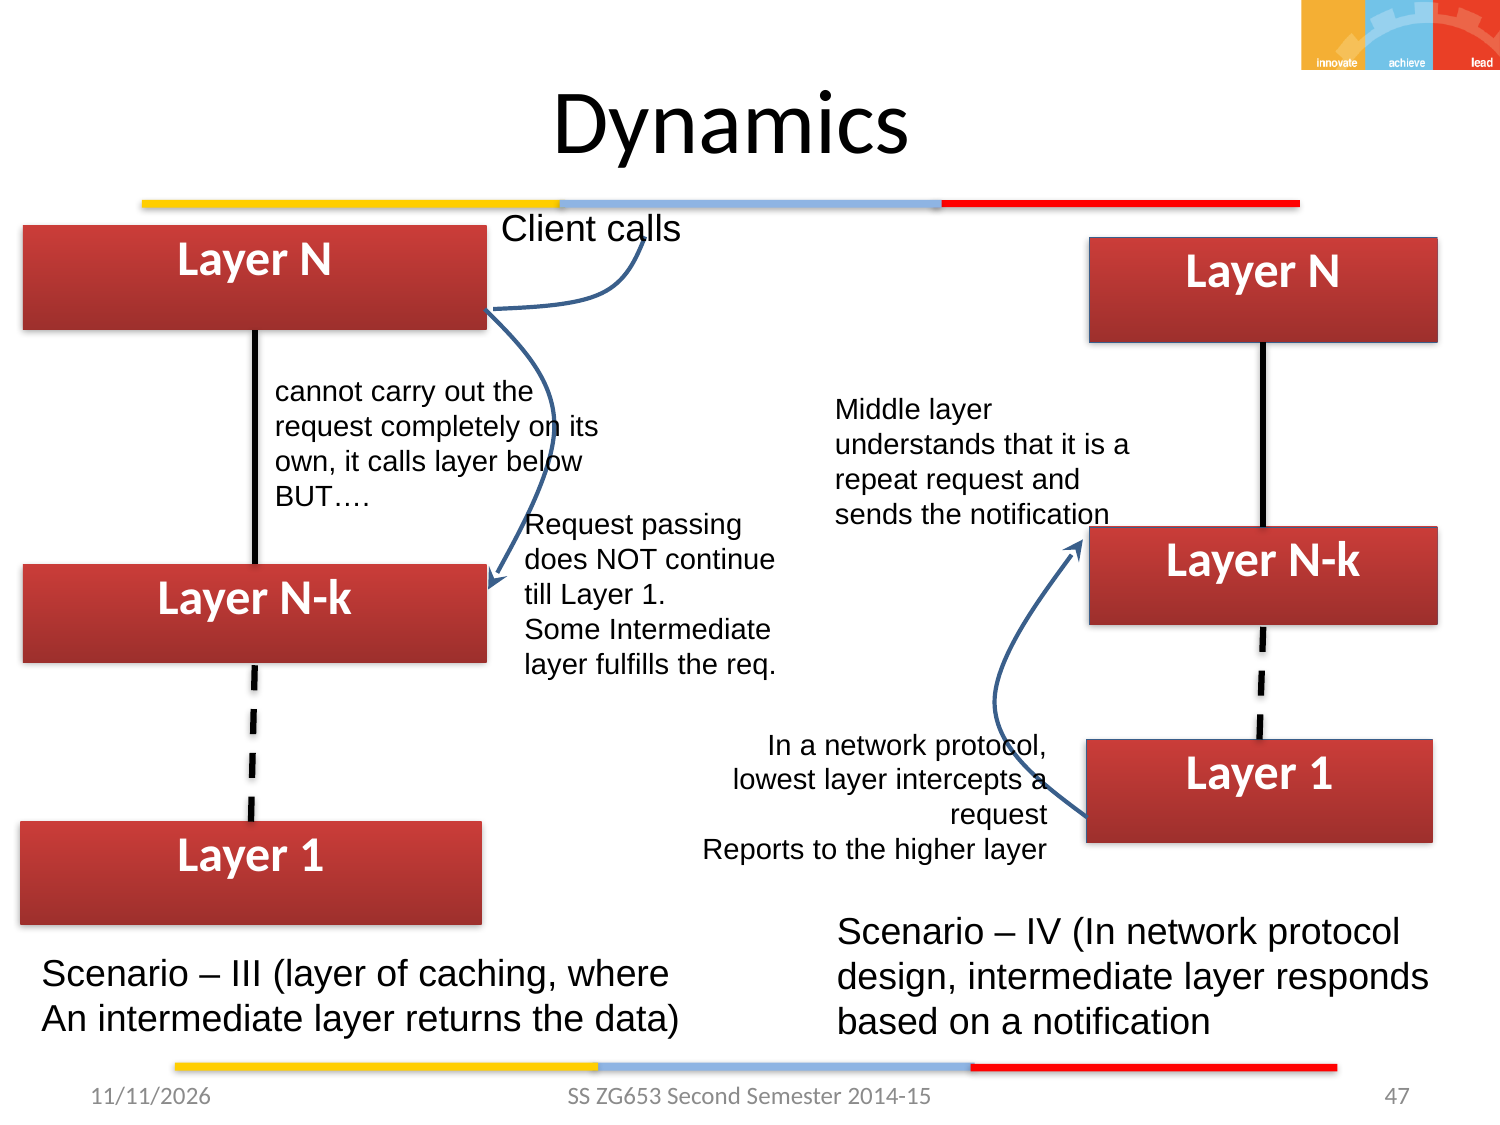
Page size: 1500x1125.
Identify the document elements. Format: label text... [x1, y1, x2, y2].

text_box Layer N [1089, 237, 1438, 343]
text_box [250, 662, 256, 822]
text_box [1259, 624, 1264, 740]
text_box Layer 1 [1086, 739, 1433, 843]
text_box In a network protocol, lowest layer intercepts a request Reports to the higher layer [674, 718, 1063, 873]
text_box Scenario – III (layer of caching, where An intermediate layer returns the data) [26, 941, 696, 1047]
slide_number 47 [1074, 1065, 1425, 1125]
text_box Scenario – IV (In network protocol design, intermediate layer responds based on a notification [822, 899, 1463, 1050]
text_box Client calls [486, 196, 697, 257]
text_box [487, 520, 509, 590]
text_box [483, 307, 537, 365]
text_box Middle layer understands that it is a repeat request and sends the notification [820, 382, 1169, 538]
text_box Layer 1 [20, 821, 482, 925]
text_box [992, 539, 1089, 820]
text_box [493, 257, 639, 312]
text_box cannot carry out the request completely on its own, it calls layer below BUT…. [259, 365, 644, 520]
text_box Layer N-k [1089, 526, 1438, 625]
picture [1301, 0, 1500, 70]
text_box Layer N-k [22, 564, 487, 663]
title Dynamics [56, 33, 1408, 201]
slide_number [75, 1065, 425, 1125]
text_box Layer N [22, 224, 487, 330]
text_box Request passing does NOT continue till Layer 1. Some Intermediate layer fulfills the req. [509, 497, 800, 688]
